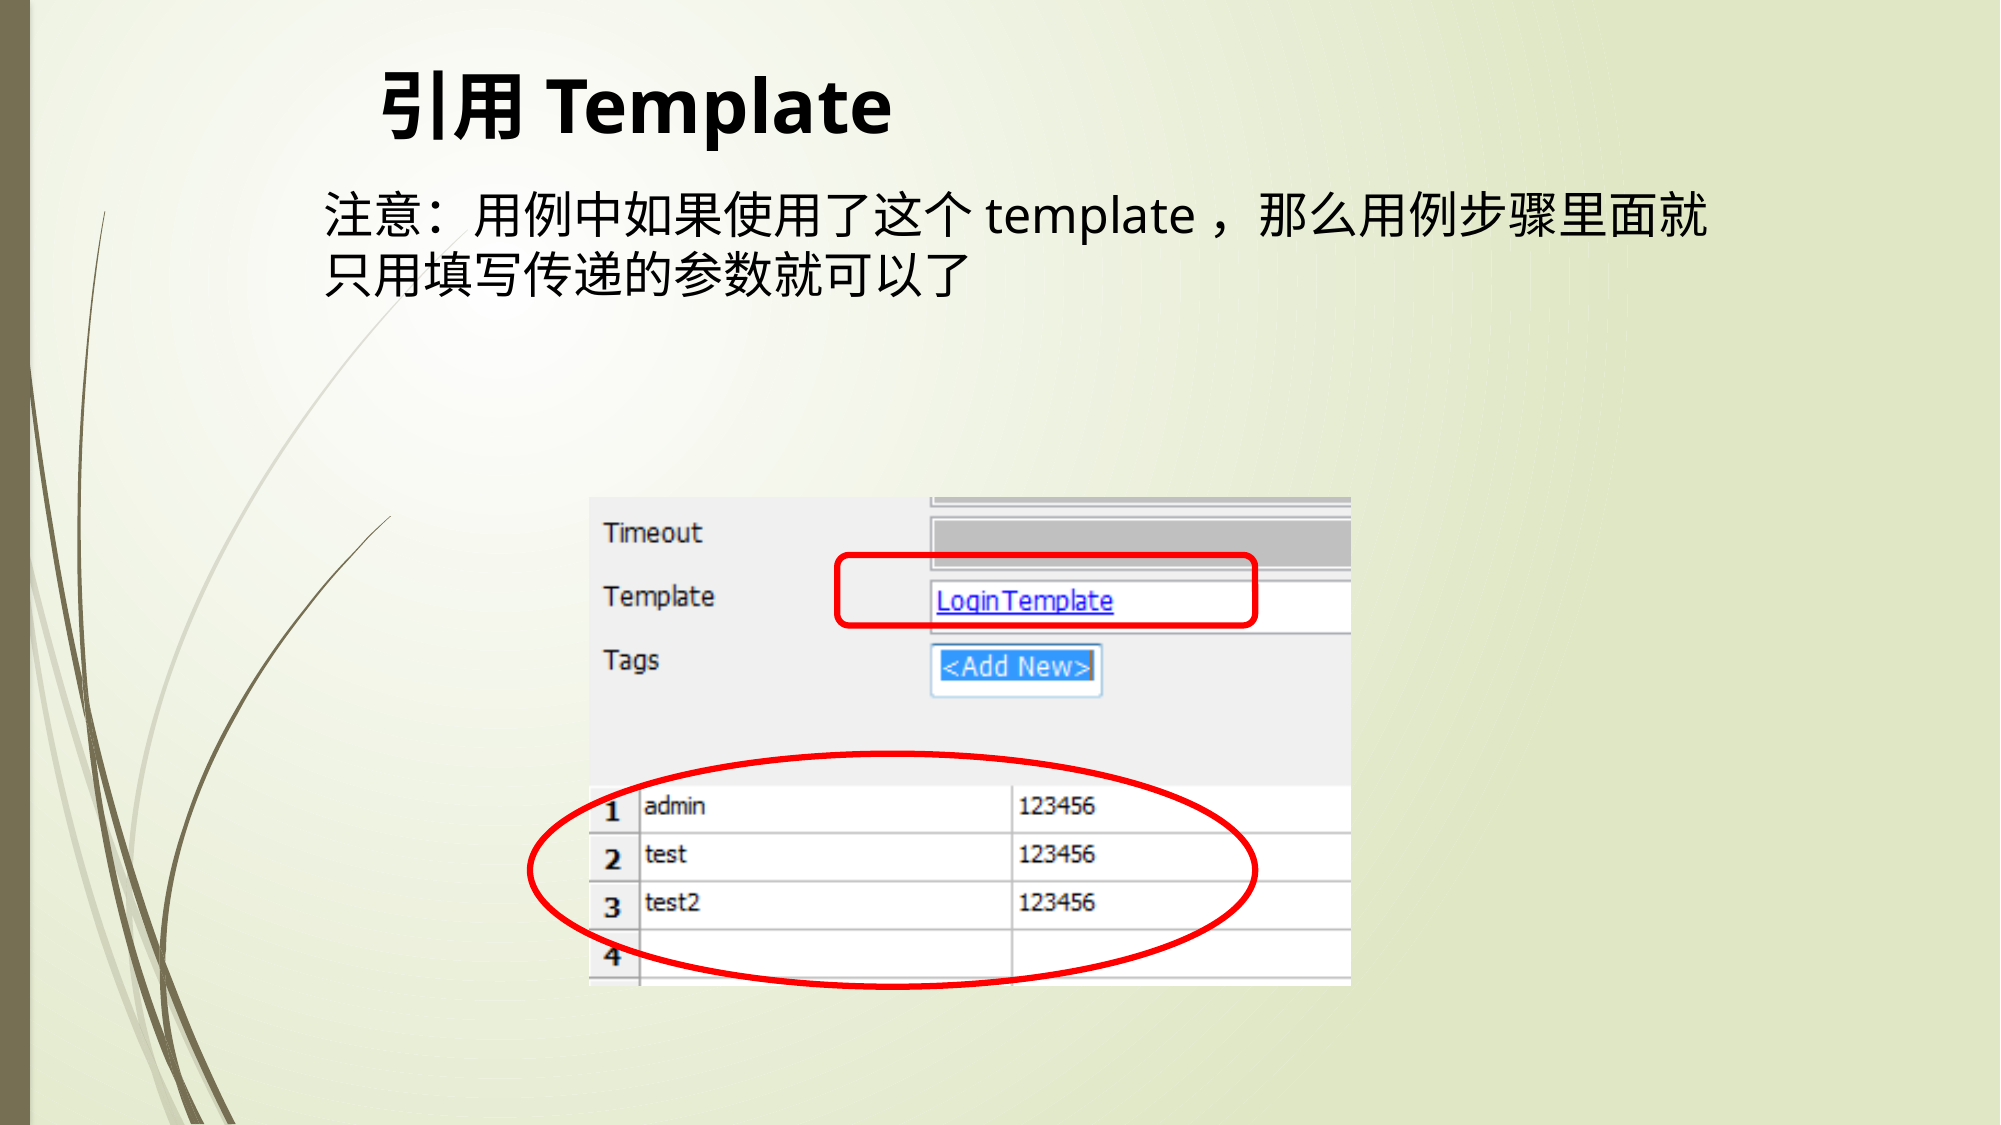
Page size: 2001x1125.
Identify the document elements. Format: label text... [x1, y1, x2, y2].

title 引用Template [362, 51, 1532, 176]
text_box [528, 808, 583, 933]
picture [588, 497, 1351, 987]
text_box 注意：用例中如果使用了这个template，那么用例步骤里面就只用填写传递的参数就可以了 [308, 176, 1751, 951]
